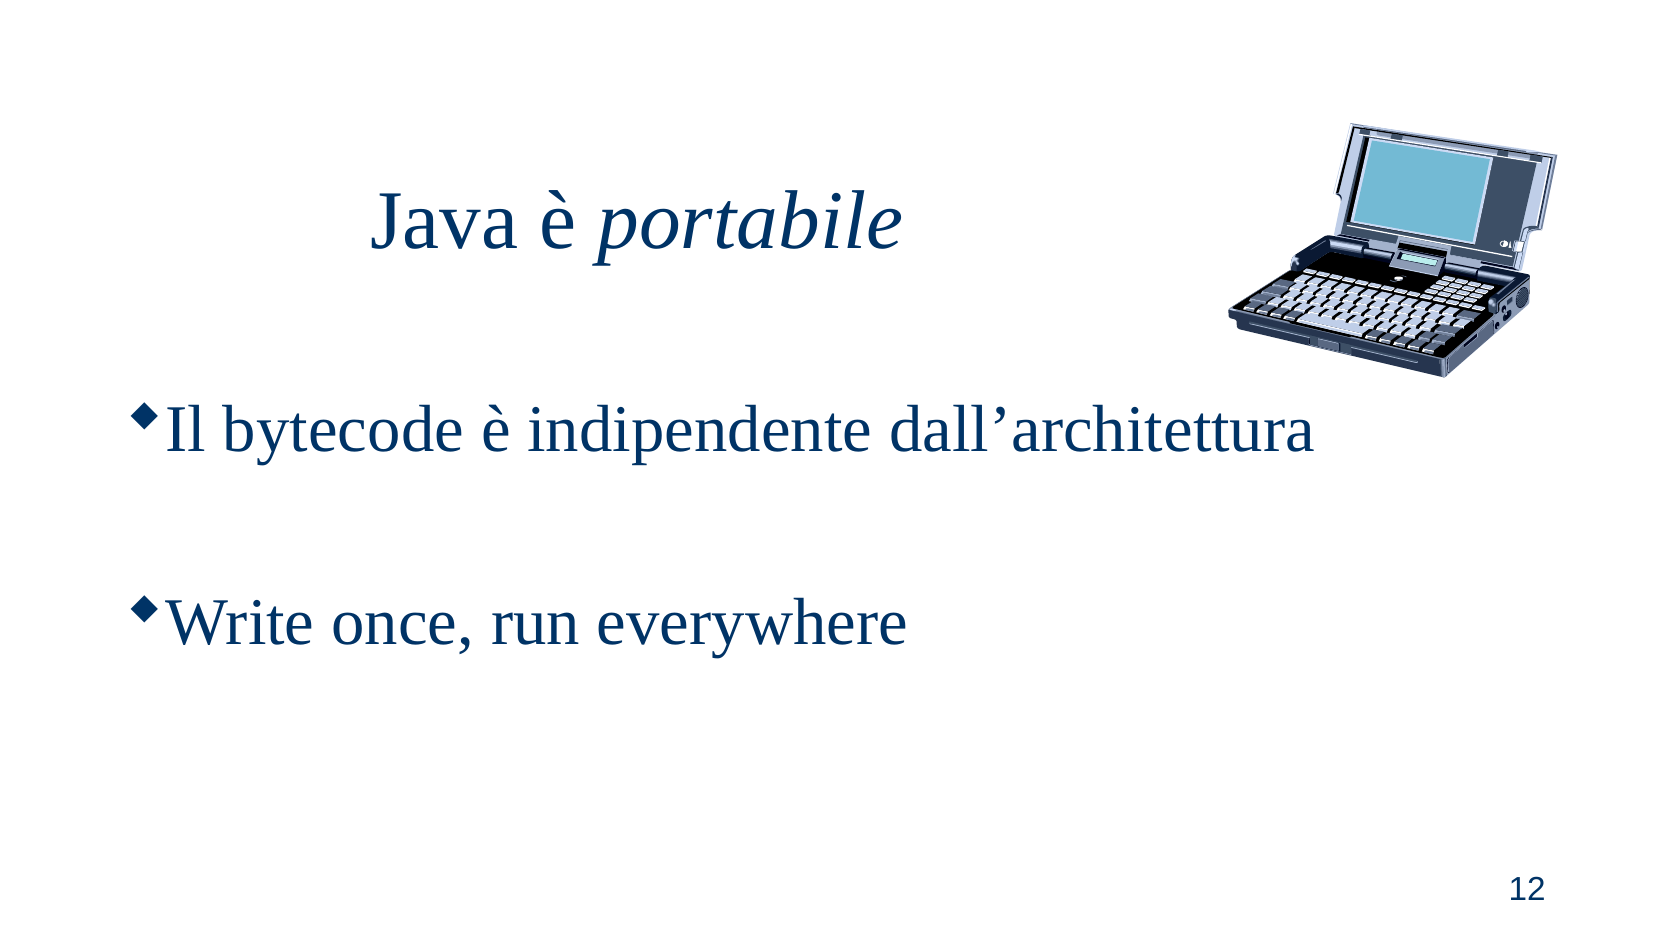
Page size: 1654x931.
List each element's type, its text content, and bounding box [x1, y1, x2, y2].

text_box Il bytecode è indipendente dall’architettura Write once, run everywhere [110, 377, 1593, 635]
text_box Java è portabile [32, 181, 1223, 265]
text_box <numero> [1191, 852, 1589, 915]
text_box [1228, 122, 1558, 378]
